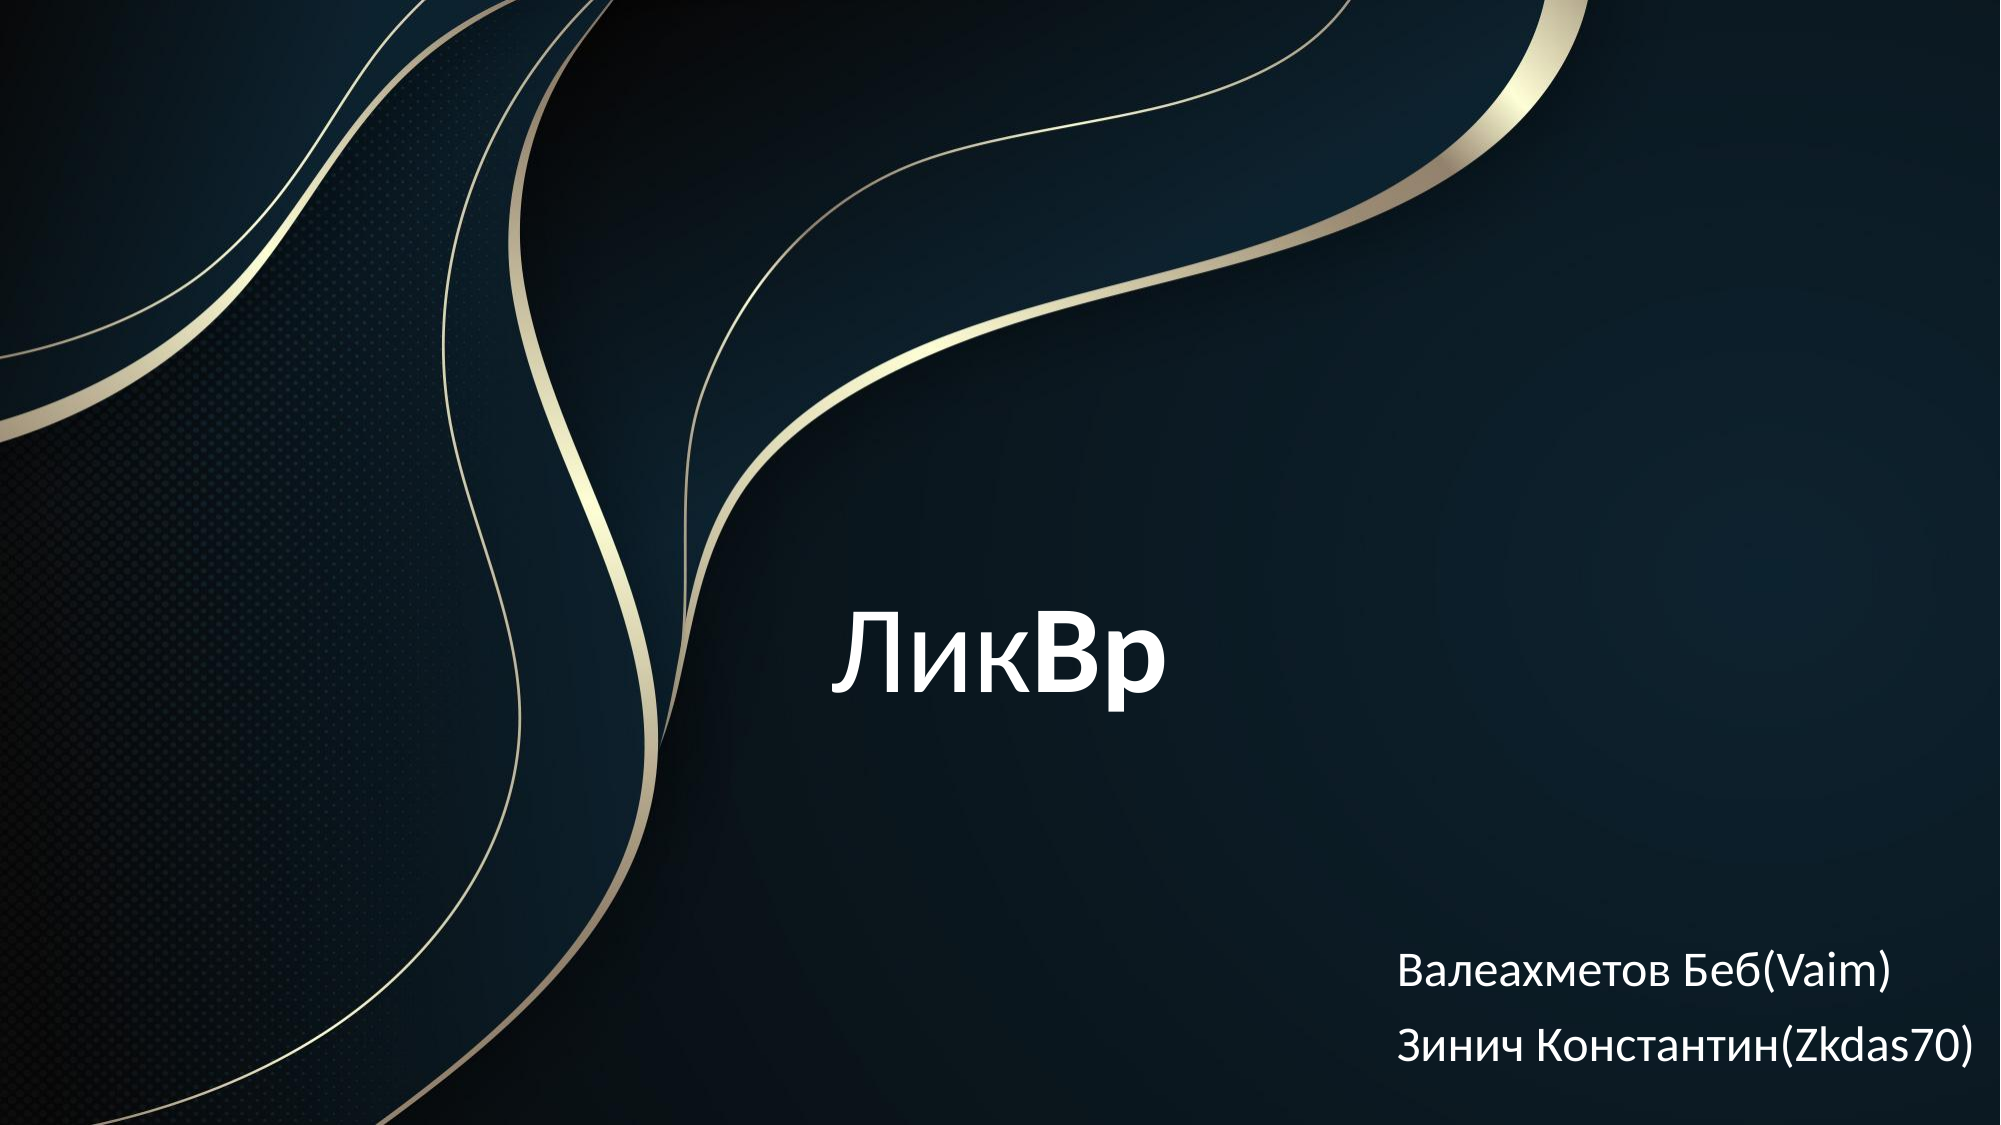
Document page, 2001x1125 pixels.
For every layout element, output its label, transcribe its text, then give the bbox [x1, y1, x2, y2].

picture [0, 0, 2000, 1125]
text_box ЛикВр [814, 502, 1382, 728]
text_box Валеахметов Беб(Vaim) Зинич Константин(Zkdas70) [1381, 935, 2000, 1125]
